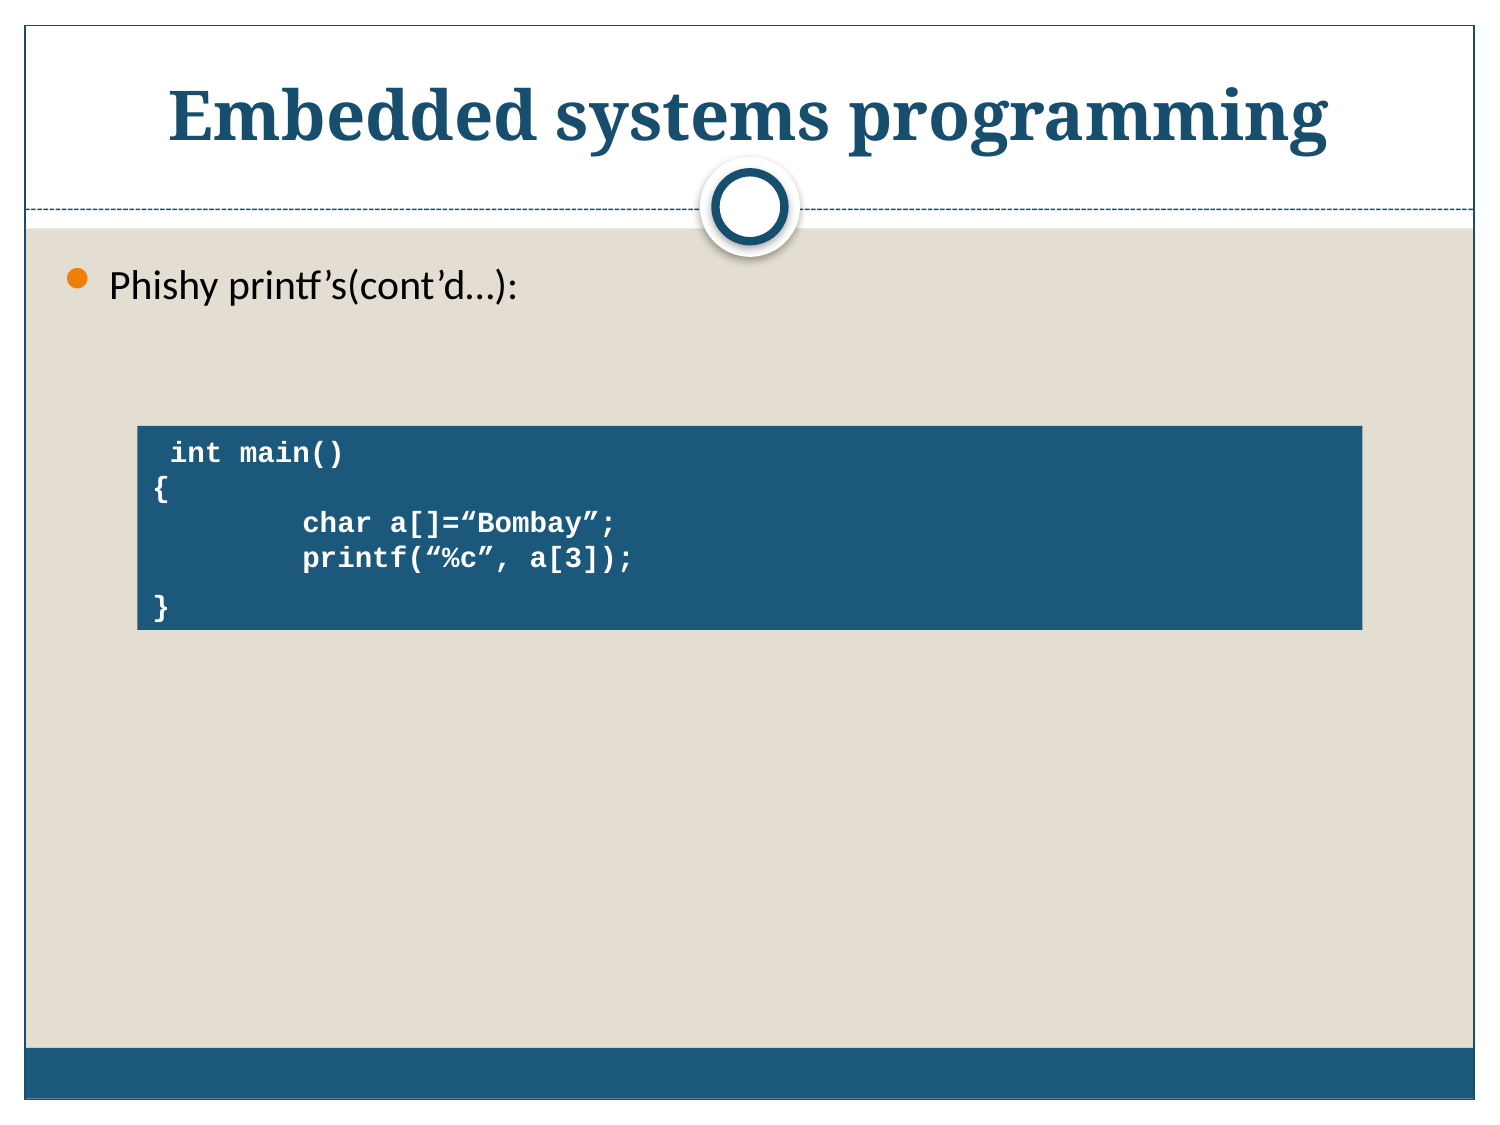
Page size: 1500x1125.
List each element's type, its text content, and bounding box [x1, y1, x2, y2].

text_box int main() { char a[]=“Bombay”; printf(“%c”, a[3]); } [137, 425, 1363, 630]
title Embedded systems programming [49, 37, 1450, 162]
list Phishy printf’s(cont’d…): [49, 250, 1445, 1001]
